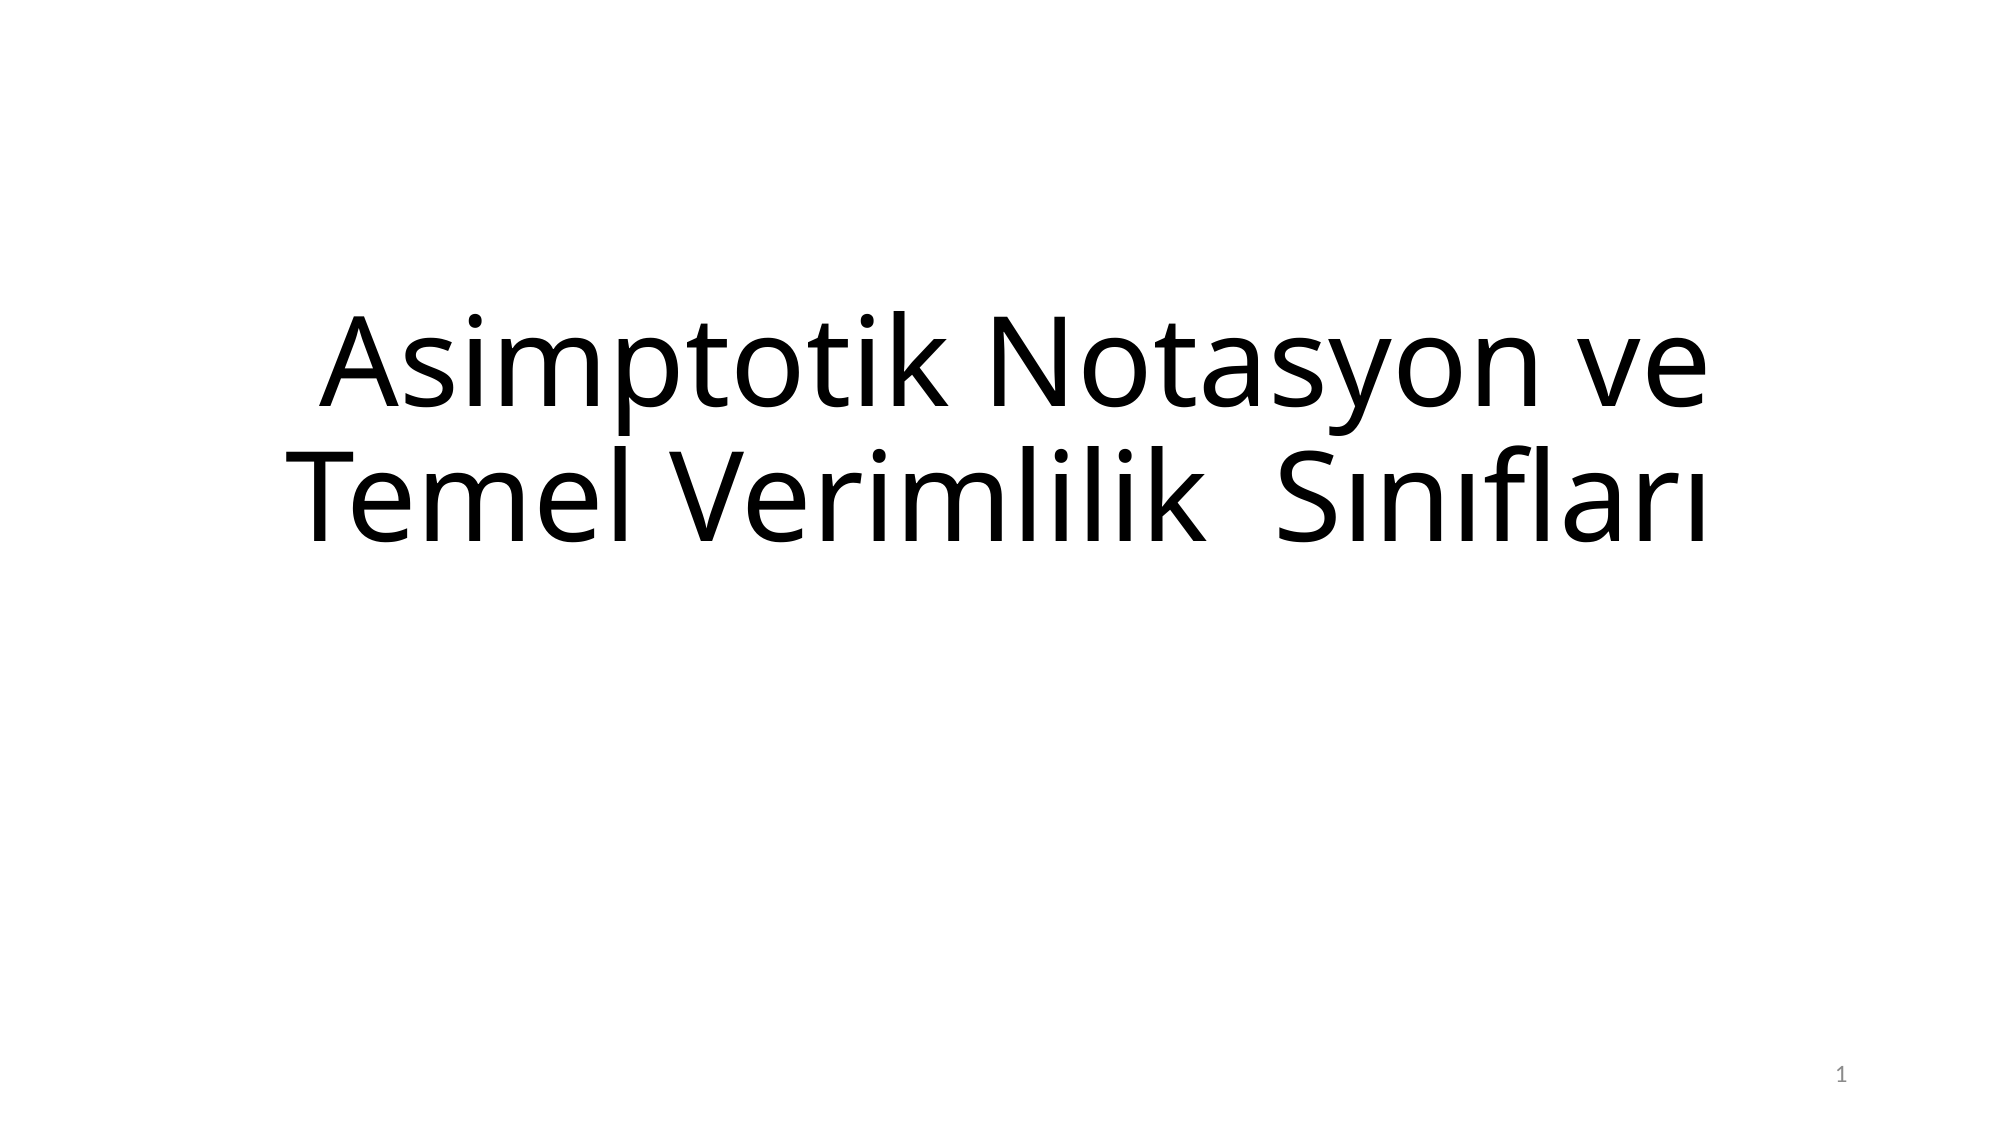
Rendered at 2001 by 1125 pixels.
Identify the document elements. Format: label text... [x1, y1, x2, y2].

slide_number 1 [1412, 1042, 1863, 1103]
title Asimptotik Notasyon ve Temel Verimlilik Sınıfları [249, 184, 1750, 576]
